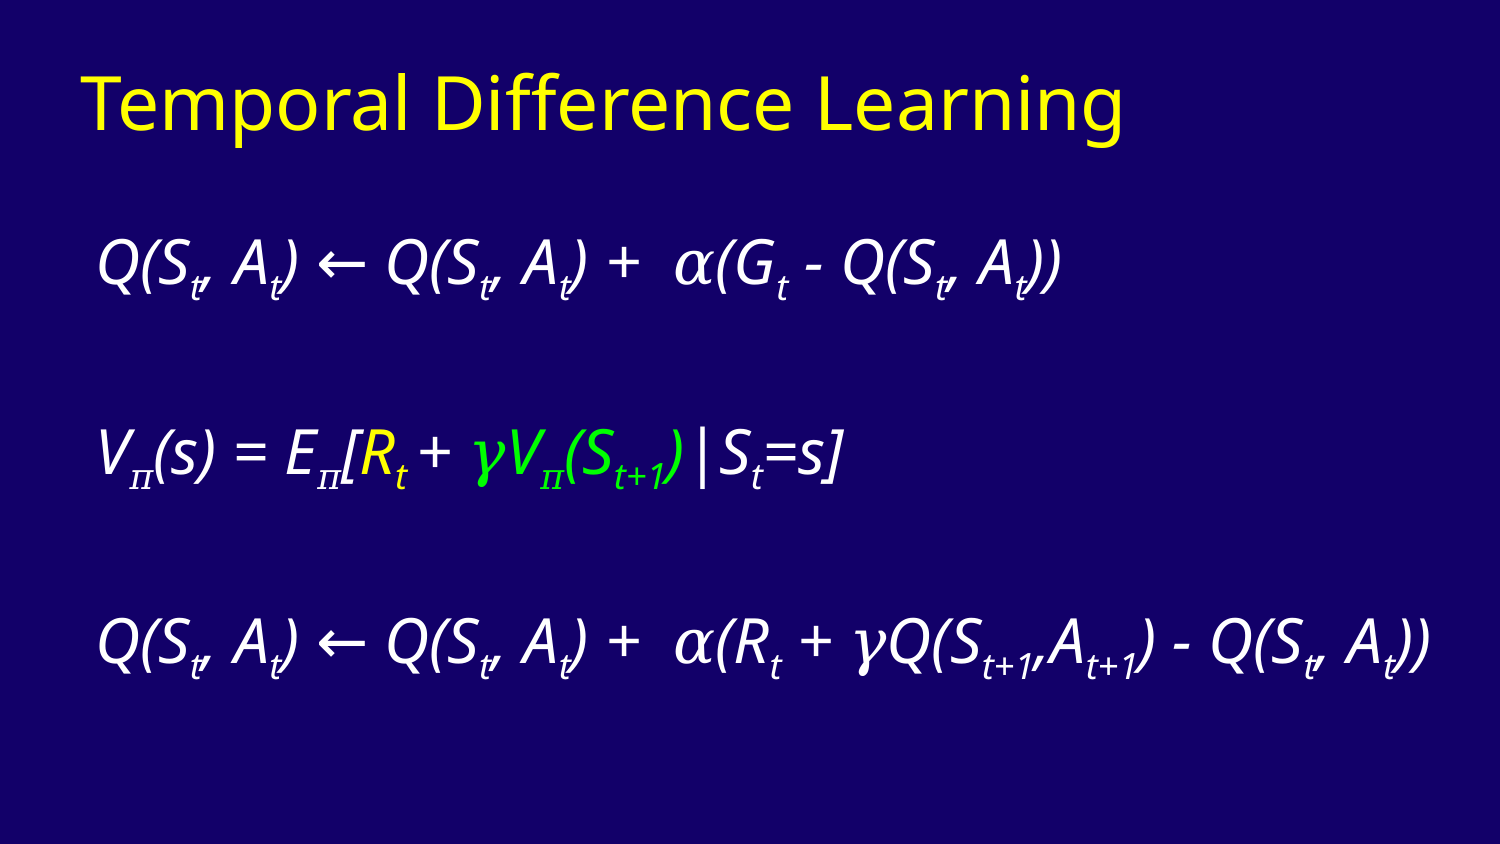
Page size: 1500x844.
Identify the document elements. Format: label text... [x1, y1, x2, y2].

title Temporal Difference Learning [75, 50, 1425, 148]
list Q(St, At) ← Q(St, At) + 𝛼(Gt - Q(St, At)) V𝜋(s) = E𝜋[Rt + 𝛾V𝜋(St+1)|St=s] Q(St, At) ← Q(St, At) + 𝛼(Rt + 𝛾Q(St+1,At+1) - Q(St, At)) [75, 226, 1460, 772]
